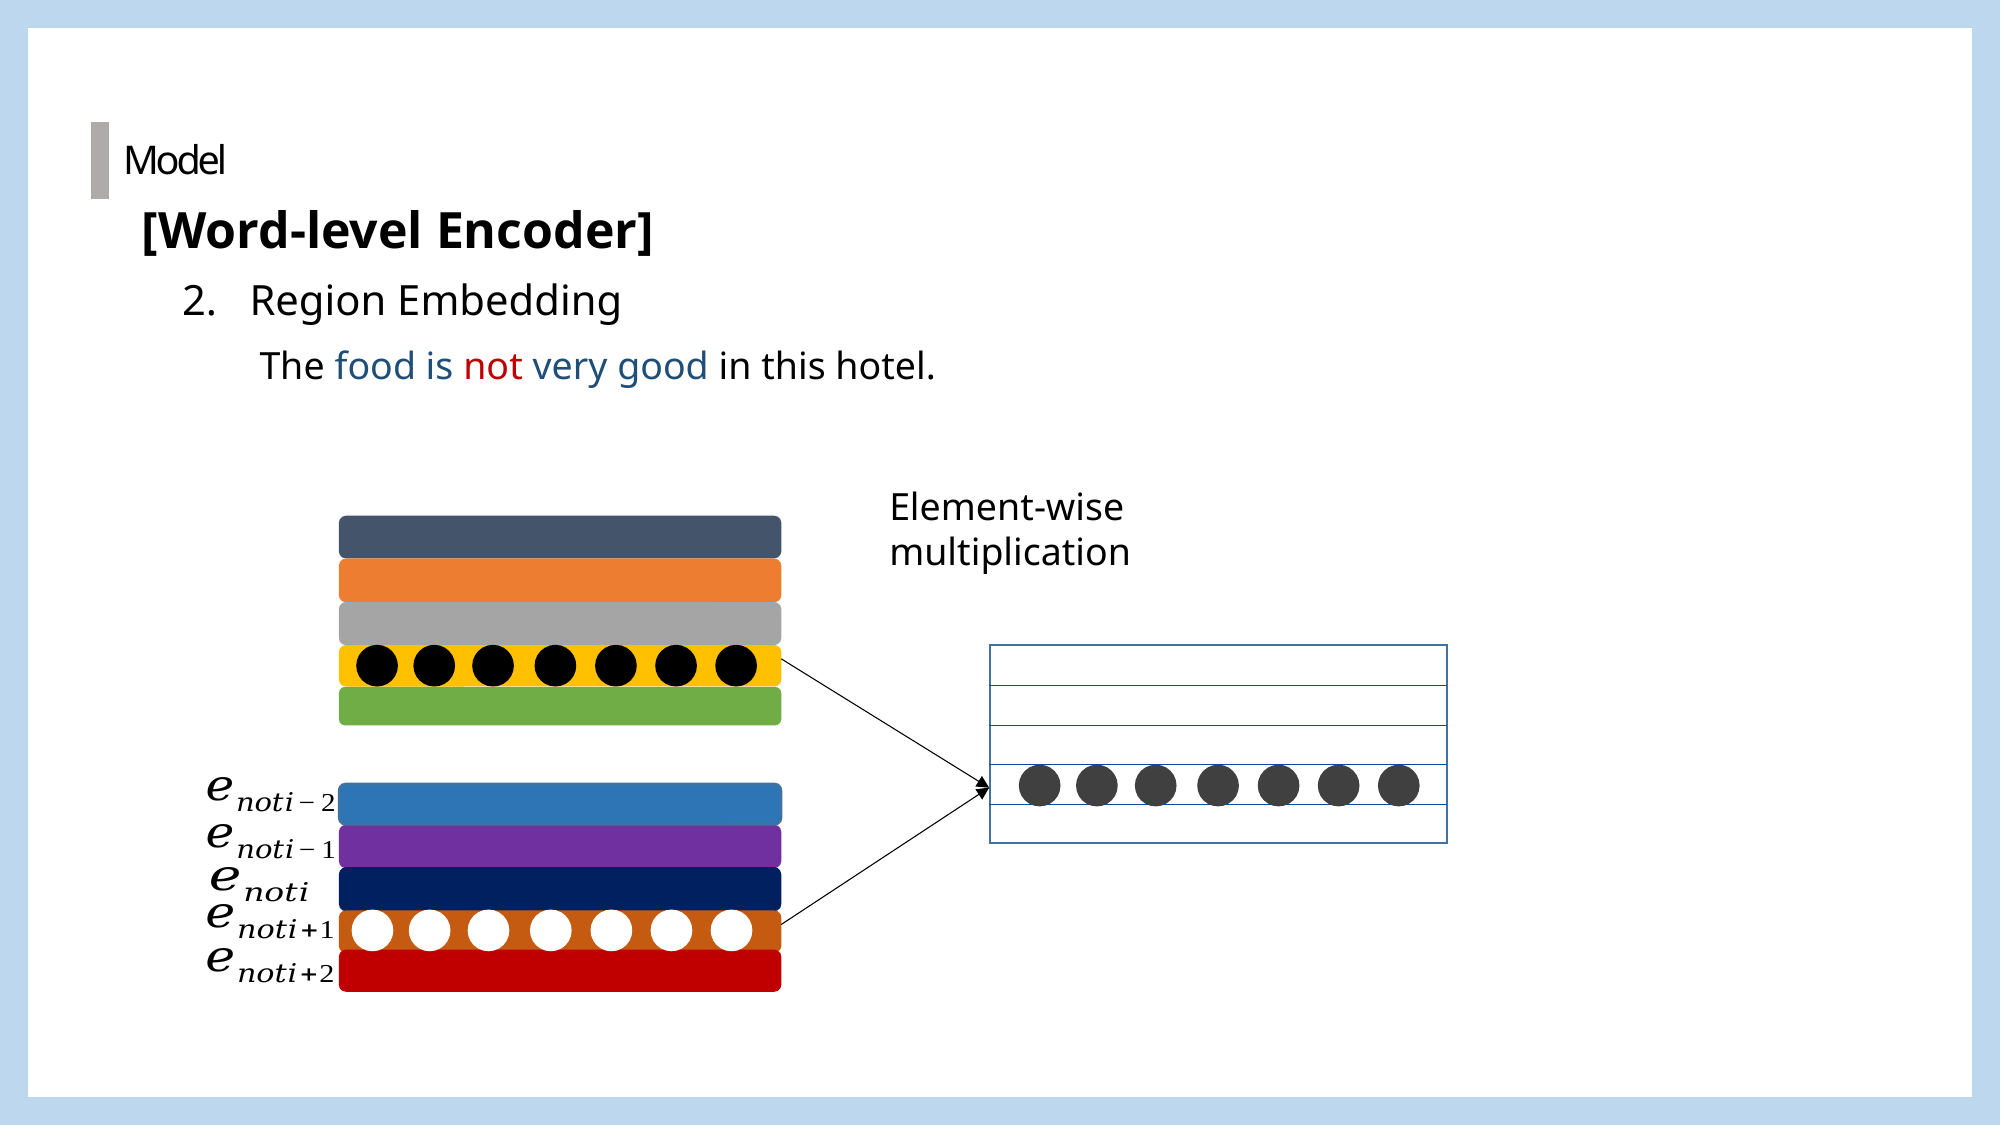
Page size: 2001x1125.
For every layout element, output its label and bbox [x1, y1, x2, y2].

text_box [781, 787, 990, 925]
text_box [0, 0, 2000, 1125]
text_box [781, 658, 990, 787]
